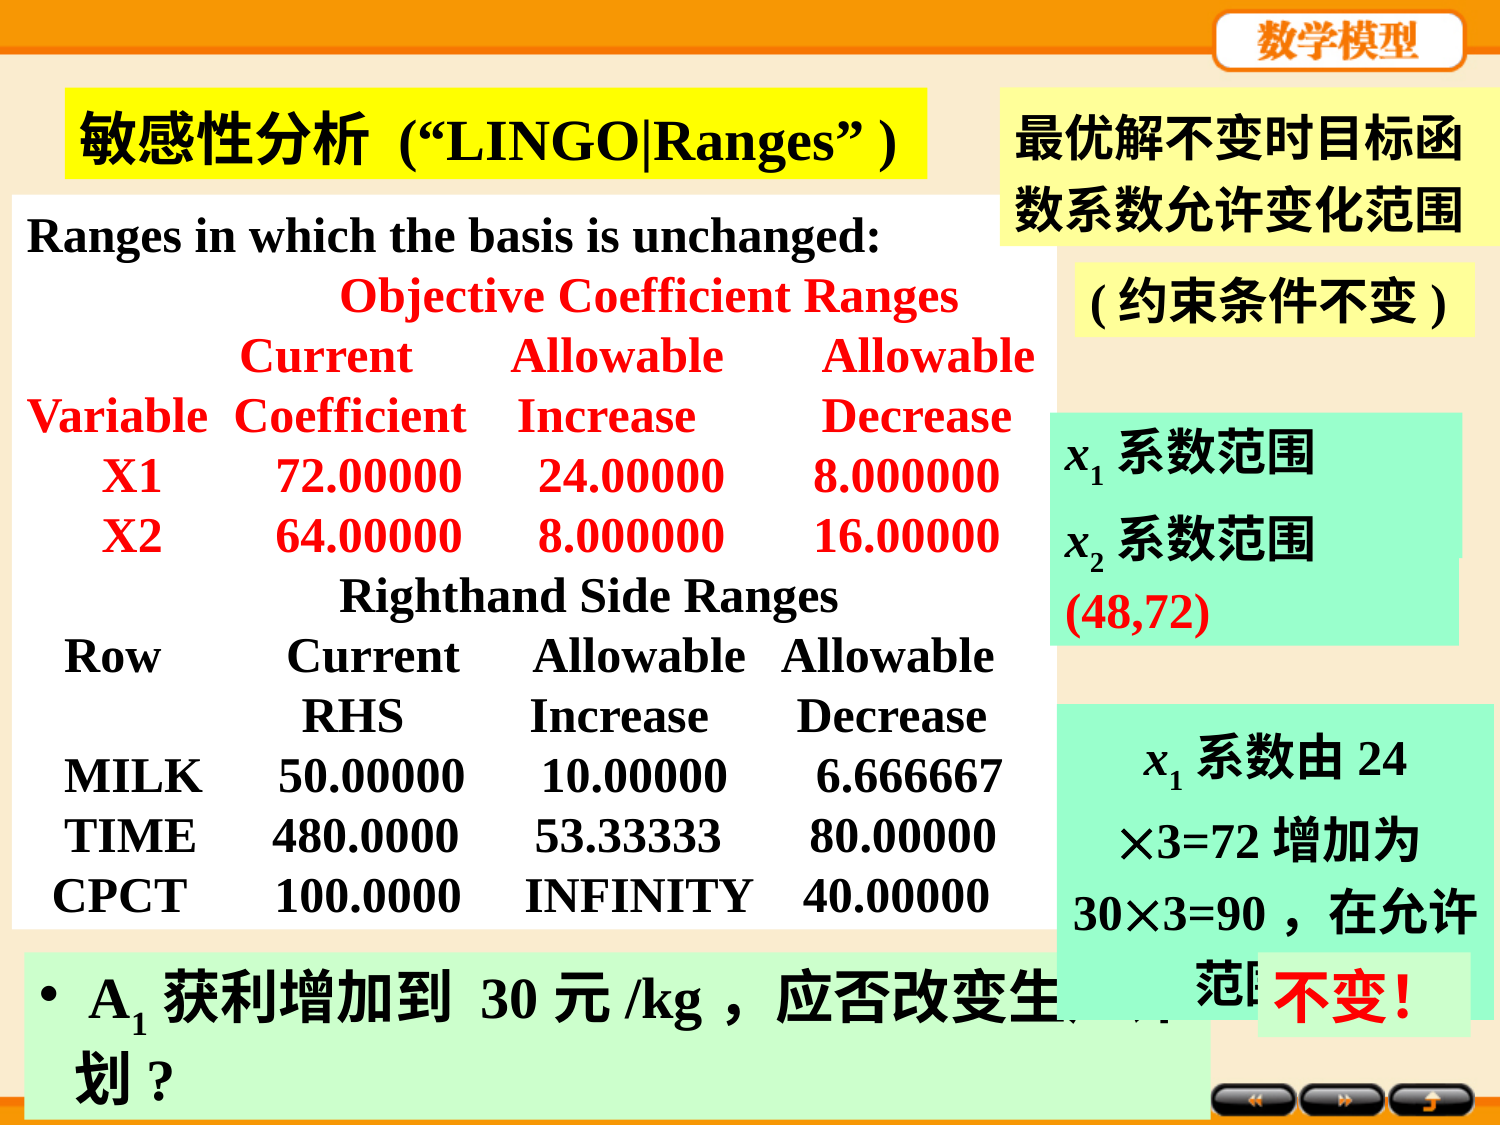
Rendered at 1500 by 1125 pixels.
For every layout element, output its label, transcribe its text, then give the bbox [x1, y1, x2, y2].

text_box x2系数范围(48,72) [1050, 500, 1459, 646]
text_box x1系数由24 3=72增加为303=90，在允许范围内 [1056, 704, 1494, 1020]
text_box x1系数范围(64,96) [1050, 412, 1463, 559]
picture [0, 0, 1500, 1125]
text_box 敏感性分析 (“LINGO|Ranges” ) [64, 87, 928, 180]
text_box 最优解不变时目标函数系数允许变化范围 [999, 87, 1500, 247]
text_box A1获利增加到 30元/kg，应否改变生产计划? [24, 952, 1211, 1120]
text_box Ranges in which the basis is unchanged: Objective Coefficient Ranges Current Allowable Allowable Variable Coefficient Increase Decrease X1 72.00000 24.00000 8.000000 X2 64.00000 8.000000 16.00000 Righthand Side Ranges Row Current Allowable Allowable RHS Increase Decrease MILK 50.00000 10.00000 6.666667 TIME 480.0000 53.33333 80.00000 CPCT 100.0000 INFINITY 40.00000 [11, 194, 1057, 930]
text_box 不变！ [1257, 952, 1471, 1038]
text_box (约束条件不变) [1074, 262, 1475, 338]
